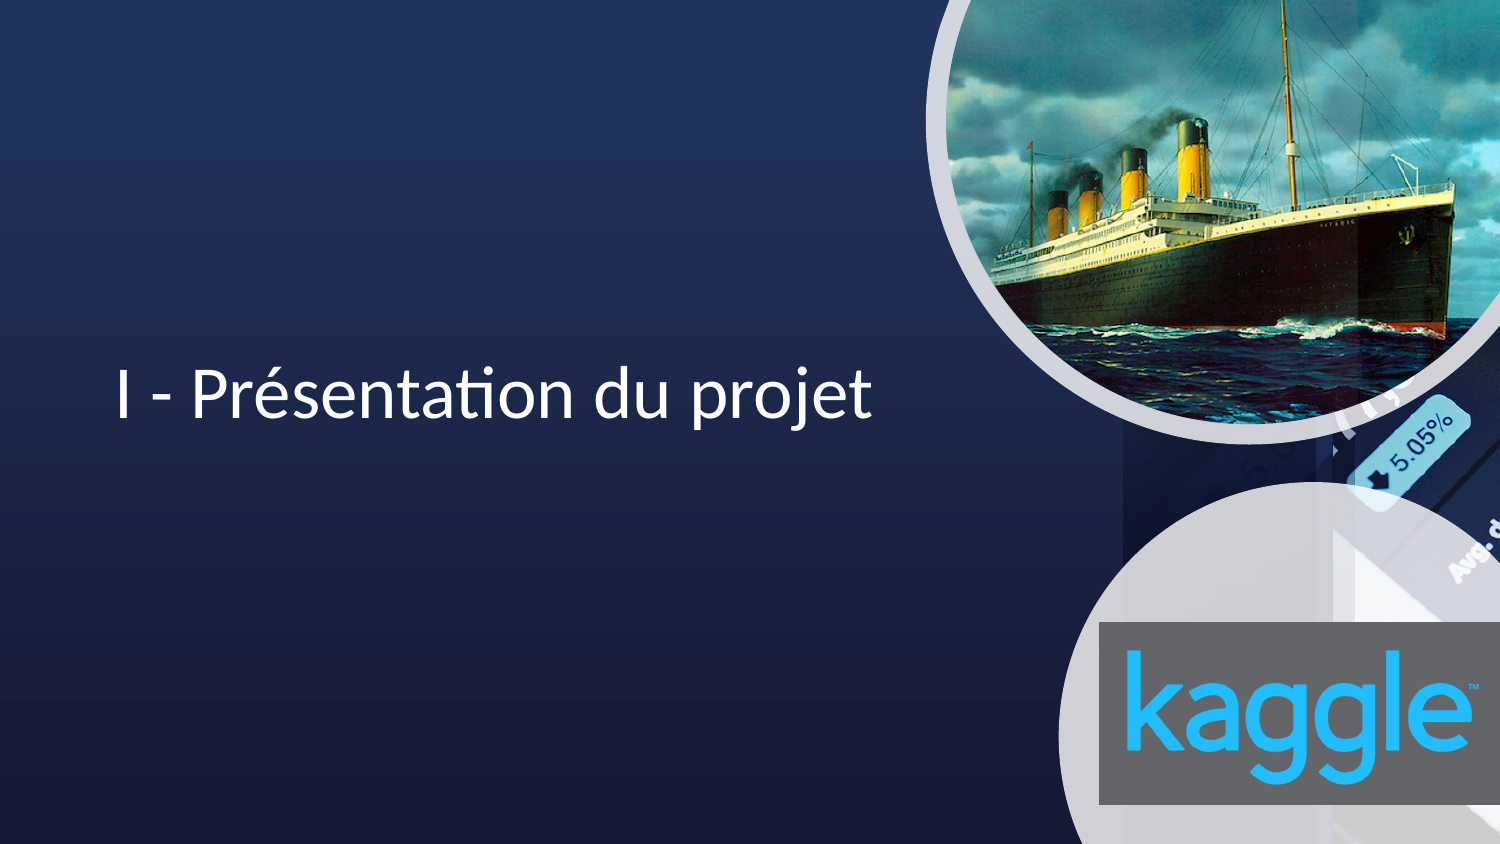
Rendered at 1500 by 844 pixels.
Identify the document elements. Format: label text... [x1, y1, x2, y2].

picture [0, 0, 1500, 844]
title I - Présentation du projet [99, 306, 901, 470]
text_box [1056, 479, 1500, 844]
picture [1099, 621, 1500, 805]
text_box [1155, 433, 1343, 447]
text_box [923, 19, 940, 223]
